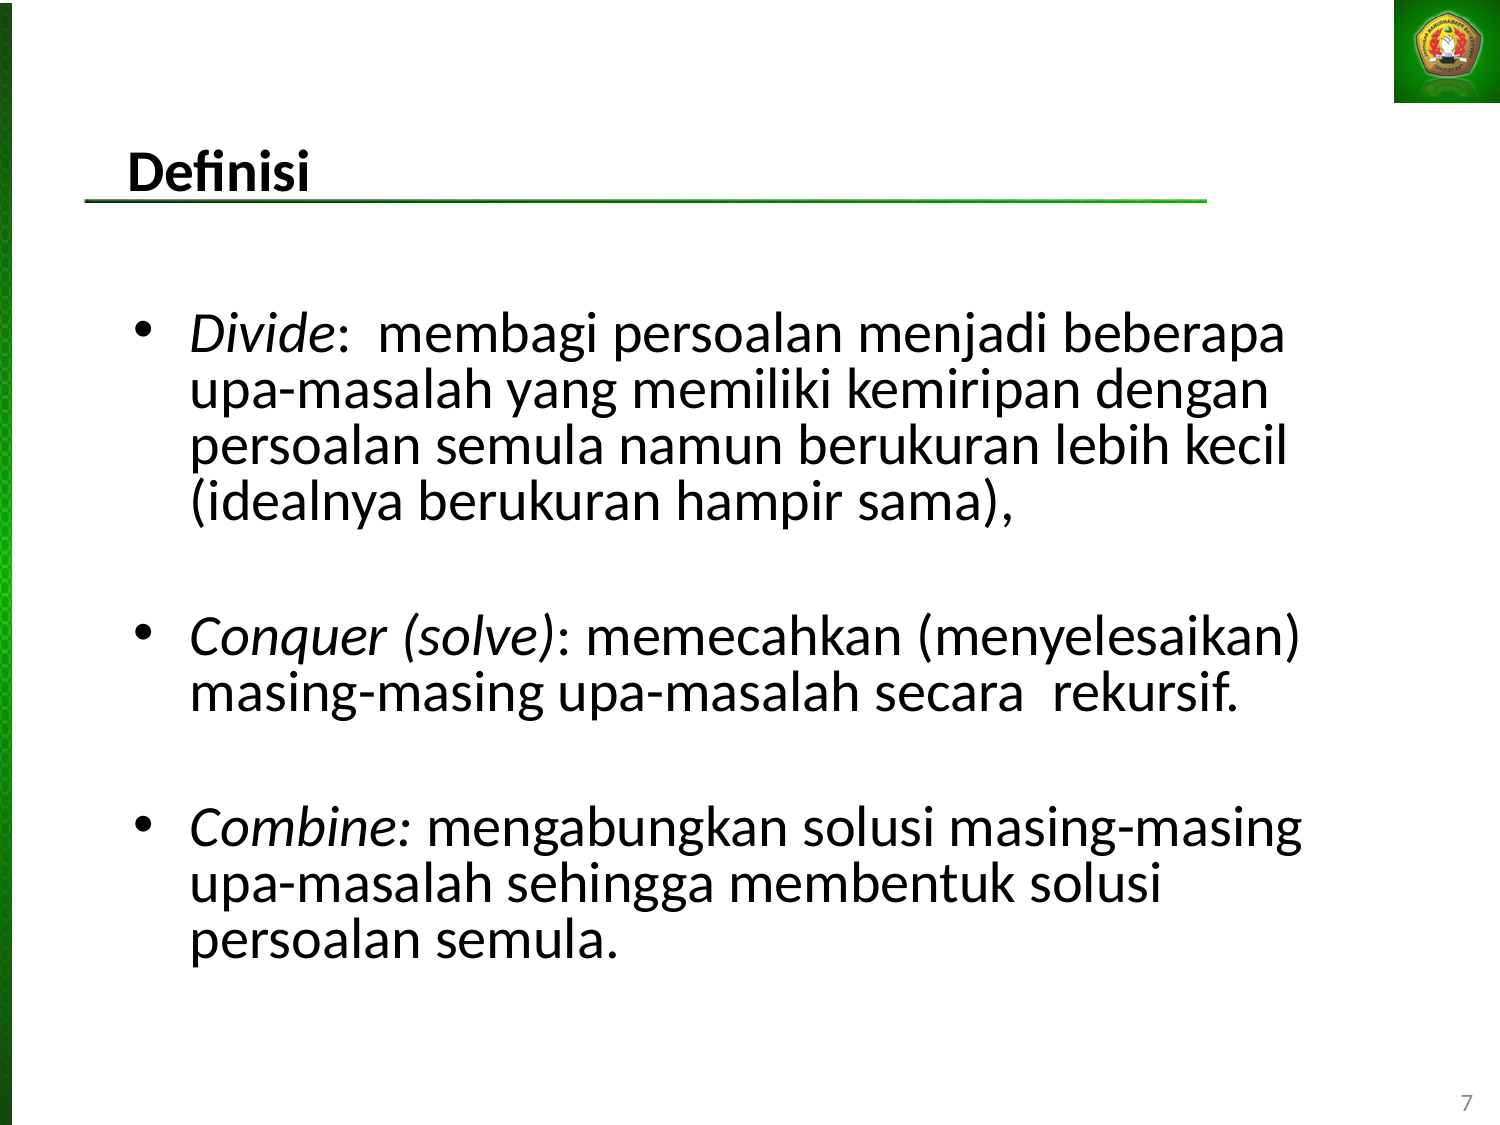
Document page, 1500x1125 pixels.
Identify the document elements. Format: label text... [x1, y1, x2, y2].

list Divide: membagi persoalan menjadi beberapa upa-masalah yang memiliki kemiripan dengan persoalan semula namun berukuran lebih kecil (idealnya berukuran hampir sama), Conquer (solve): memecahkan (menyelesaikan) masing-masing upa-masalah secara rekursif. Combine: mengabungkan solusi masing-masing upa-masalah sehingga membentuk solusi persoalan semula. [118, 299, 1382, 1009]
slide_number 7 [1148, 1078, 1489, 1125]
picture [1394, 0, 1500, 103]
title Definisi [112, 112, 1388, 215]
picture [82, 199, 112, 203]
picture [0, 3, 12, 1125]
